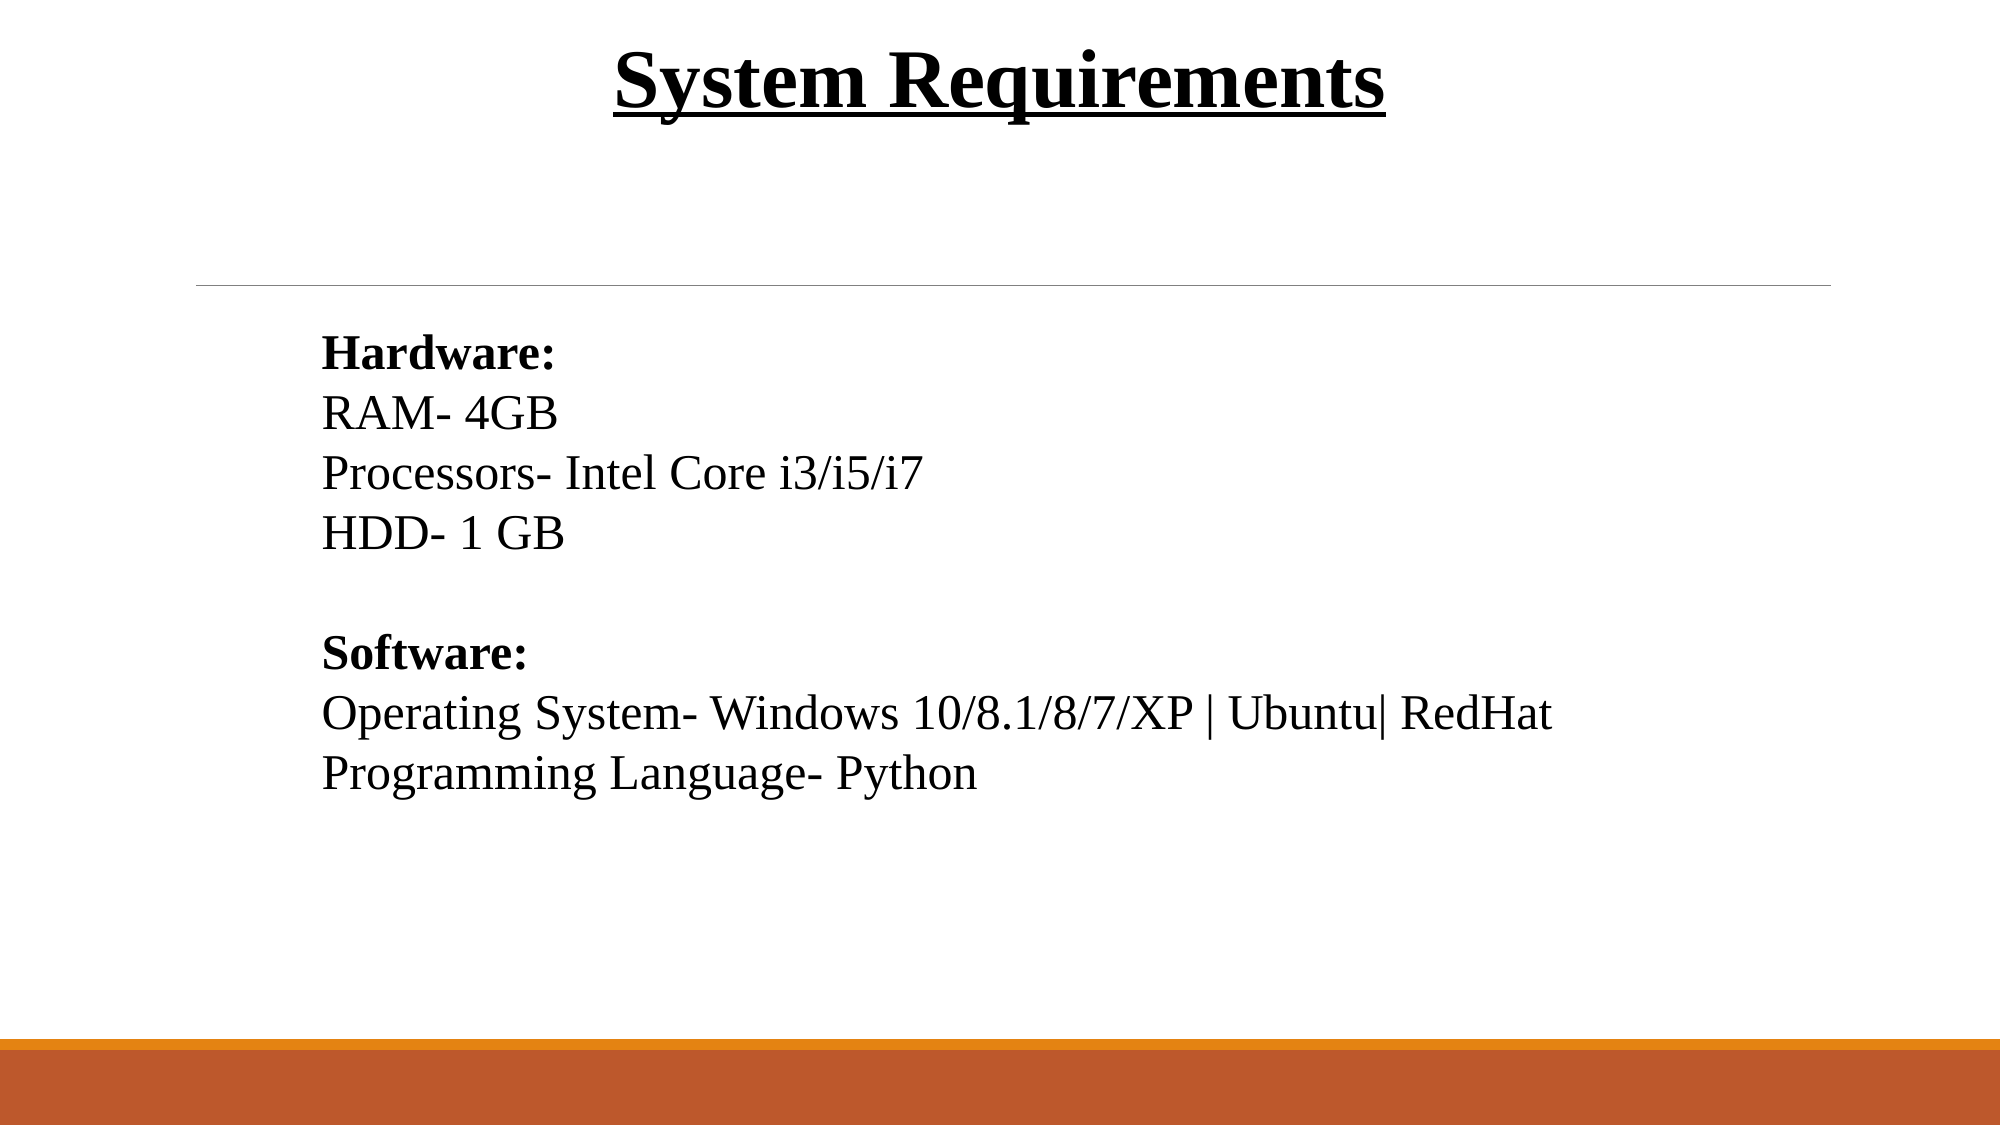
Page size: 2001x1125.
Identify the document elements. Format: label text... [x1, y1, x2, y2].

text_box Hardware: RAM- 4GB Processors- Intel Core i3/i5/i7 HDD- 1 GB Software: Operating System- Windows 10/8.1/8/7/XP | Ubuntu| RedHat Programming Language- Python [306, 312, 1693, 808]
text_box System Requirements [598, 16, 1402, 132]
